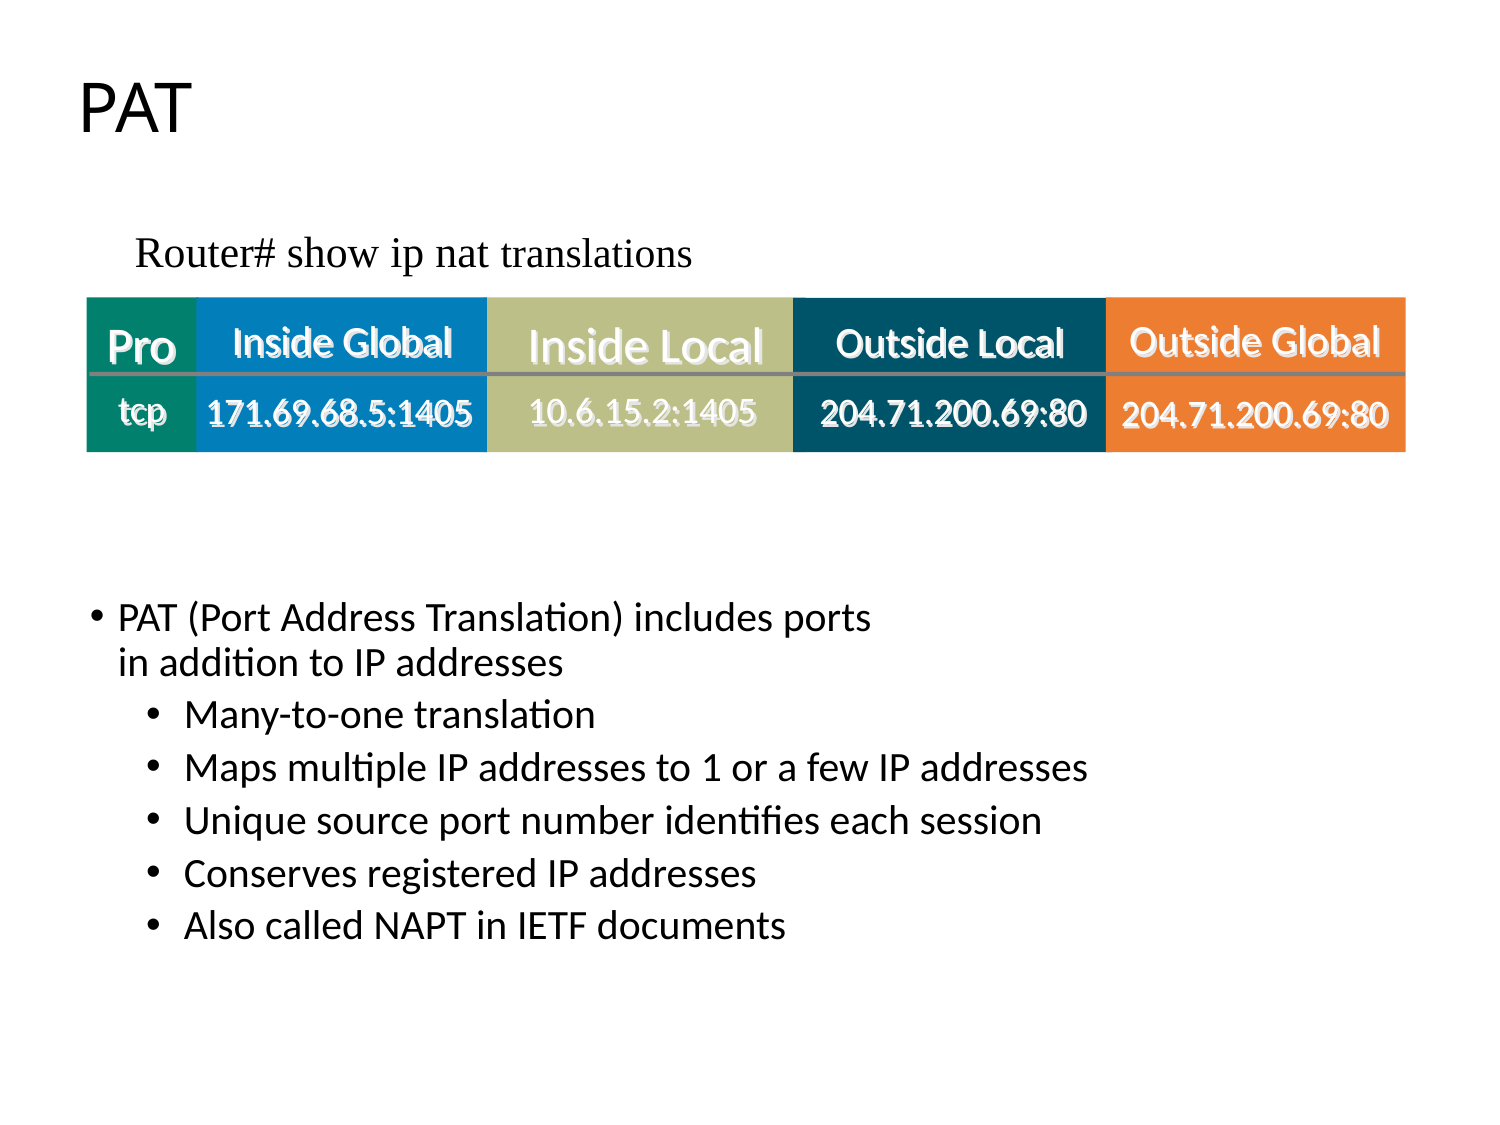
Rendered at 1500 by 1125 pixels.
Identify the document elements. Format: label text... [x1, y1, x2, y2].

text_box Inside Global [196, 311, 487, 372]
text_box [487, 297, 793, 373]
text_box [86, 441, 196, 453]
text_box Outside Local [805, 312, 1094, 373]
list PAT (Port Address Translation) includes ports in addition to IP addresses Many-to-one translation Maps multiple IP addresses to 1 or a few IP addresses Unique source port number identifies each session Conserves registered IP addresses Also called NAPT in IETF documents [74, 587, 1424, 1013]
text_box [793, 297, 1105, 373]
text_box tcp [83, 383, 200, 439]
text_box Inside Local [501, 374, 789, 381]
text_box Inside Local [501, 311, 789, 373]
text_box [1105, 297, 1406, 311]
text_box Pro [88, 311, 194, 381]
text_box 171.69.68.5:1405 [203, 384, 492, 441]
text_box [1105, 444, 1406, 453]
text_box 204.71.200.69:80 [1110, 386, 1410, 442]
text_box [487, 374, 793, 453]
text_box Outside Global [1098, 311, 1411, 372]
text_box 204.71.200.69:80 [797, 384, 1108, 441]
text_box [1105, 374, 1406, 386]
text_box [86, 297, 196, 383]
text_box Router# show ip nat translations [122, 217, 706, 283]
text_box [793, 374, 1105, 453]
text_box [196, 297, 487, 311]
text_box [196, 443, 487, 453]
title PAT [62, 41, 1313, 180]
text_box [196, 374, 487, 384]
text_box 10.6.15.2:1405 [504, 384, 780, 440]
